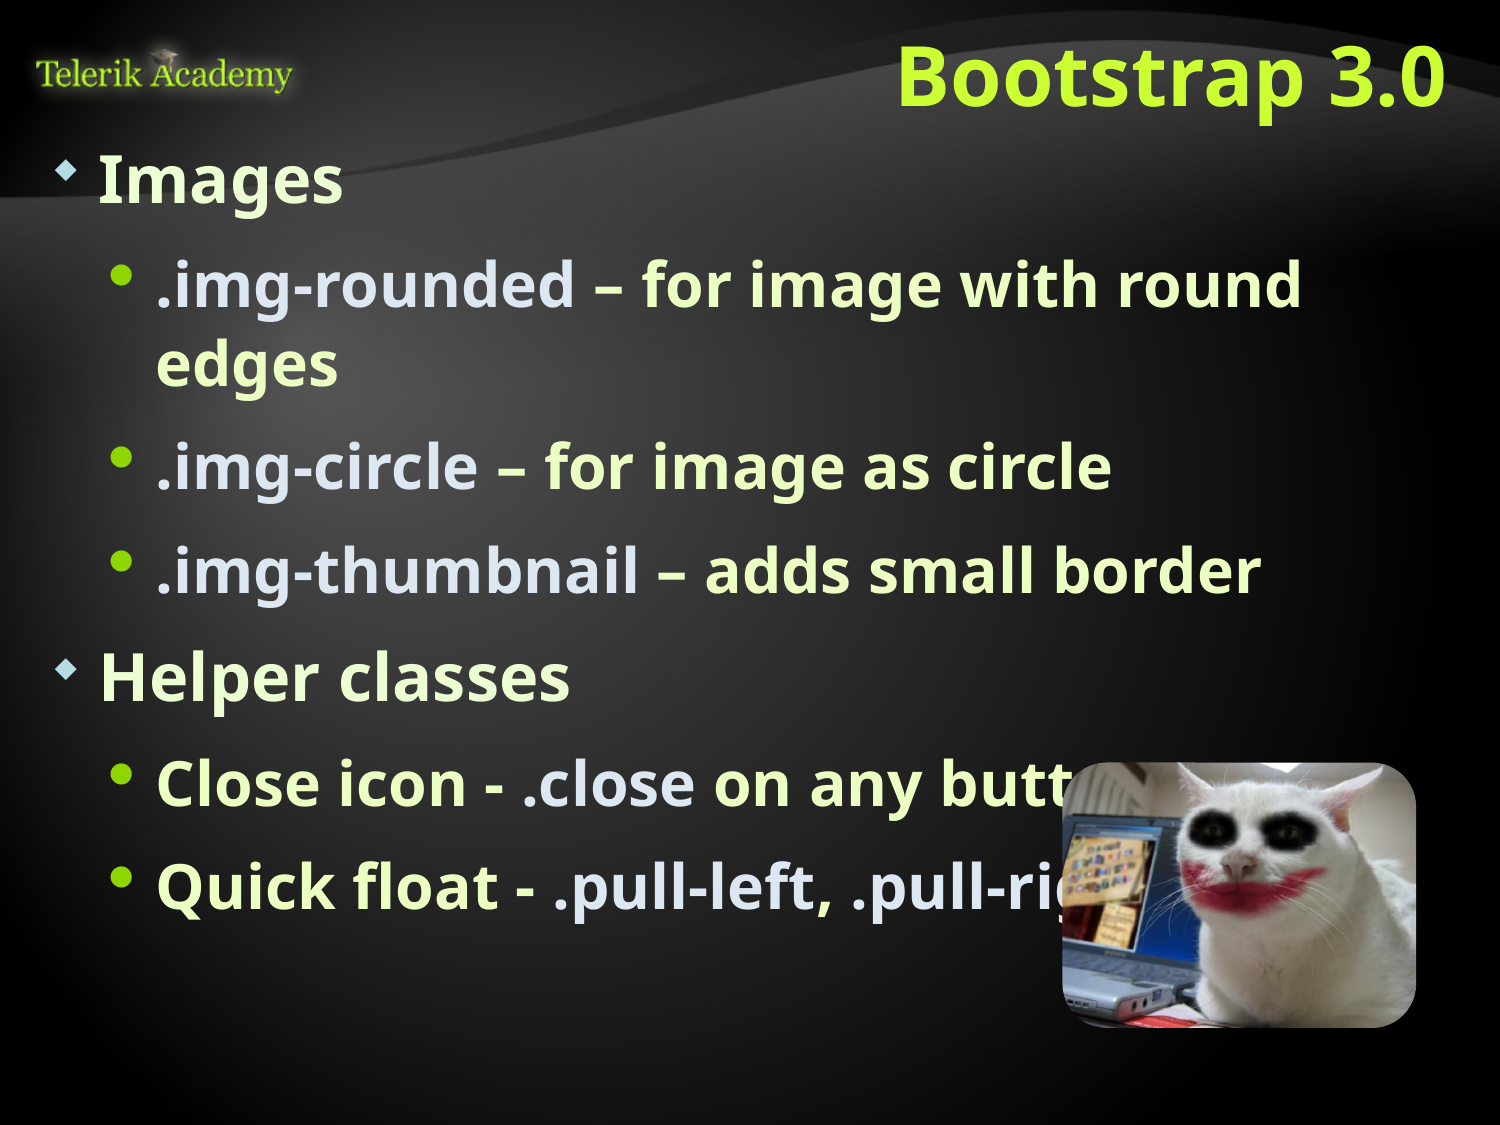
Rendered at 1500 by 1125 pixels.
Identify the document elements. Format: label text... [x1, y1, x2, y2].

list Images .img-rounded – for image with round edges .img-circle – for image as circle .img-thumbnail – adds small border Helper classes Close icon - .close on any button Quick float - .pull-left, .pull-right [37, 125, 1463, 1063]
title Bootstrap 3.0 [300, 12, 1463, 125]
picture [0, 0, 1500, 1125]
